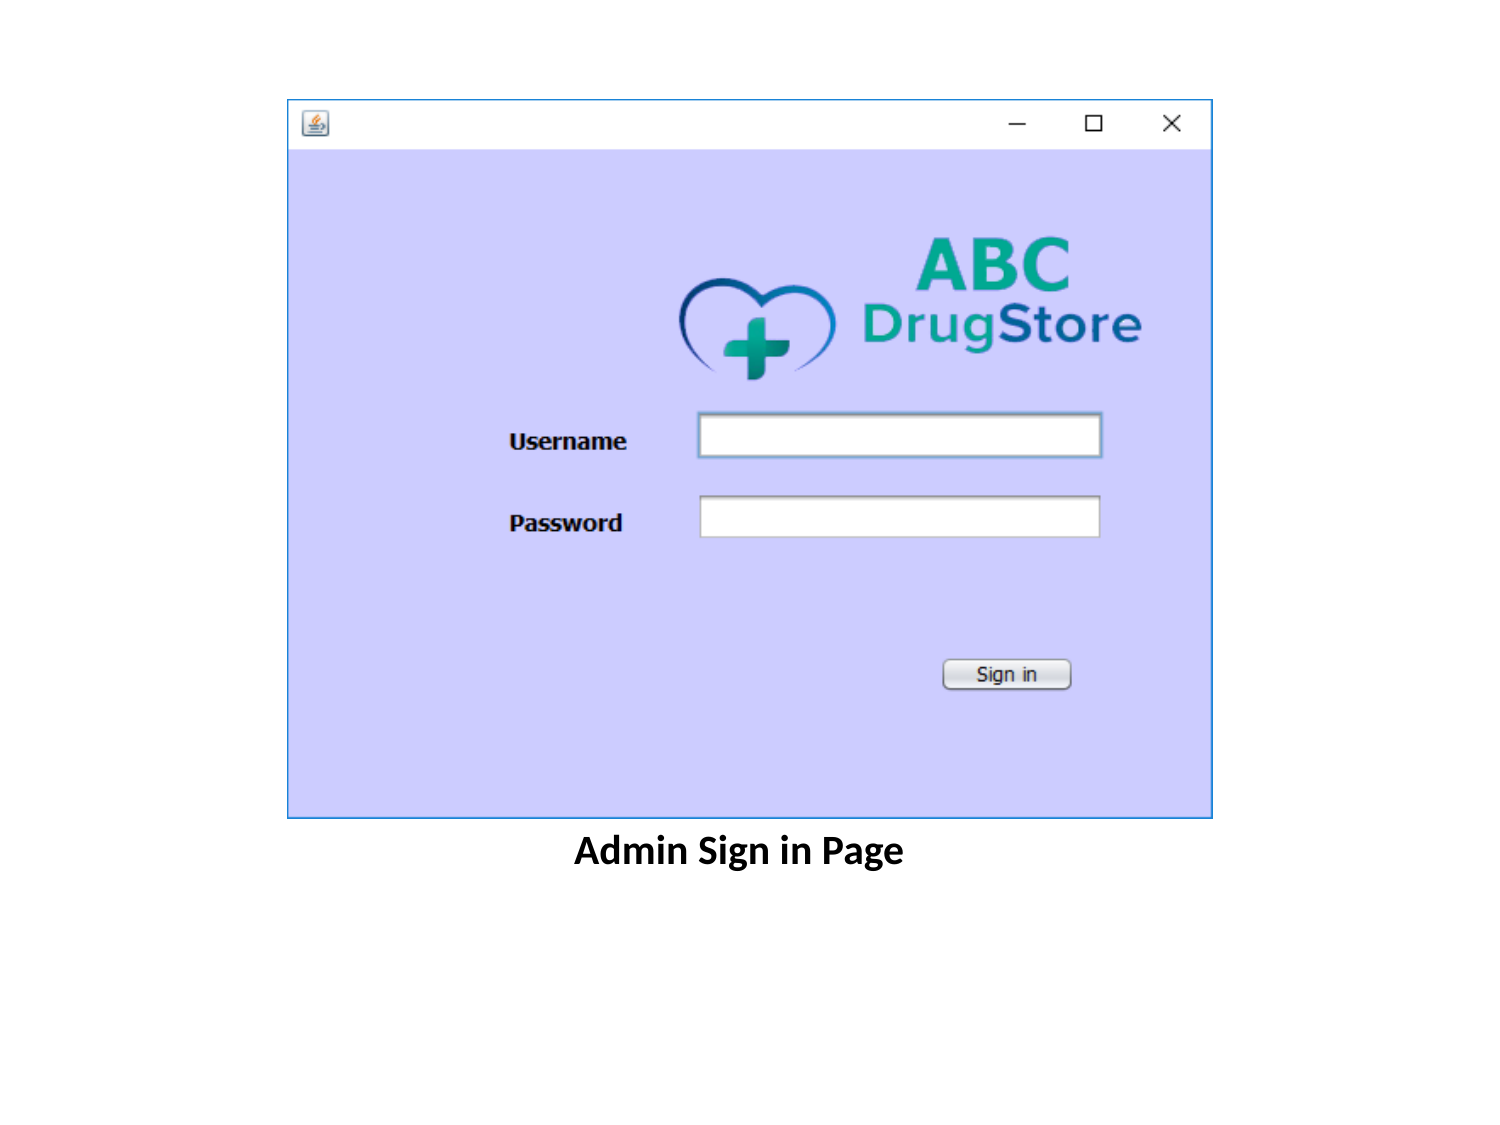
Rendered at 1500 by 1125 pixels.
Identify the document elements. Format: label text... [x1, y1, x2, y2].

title Admin Sign in Page [294, 827, 1194, 881]
picture [287, 99, 1213, 819]
